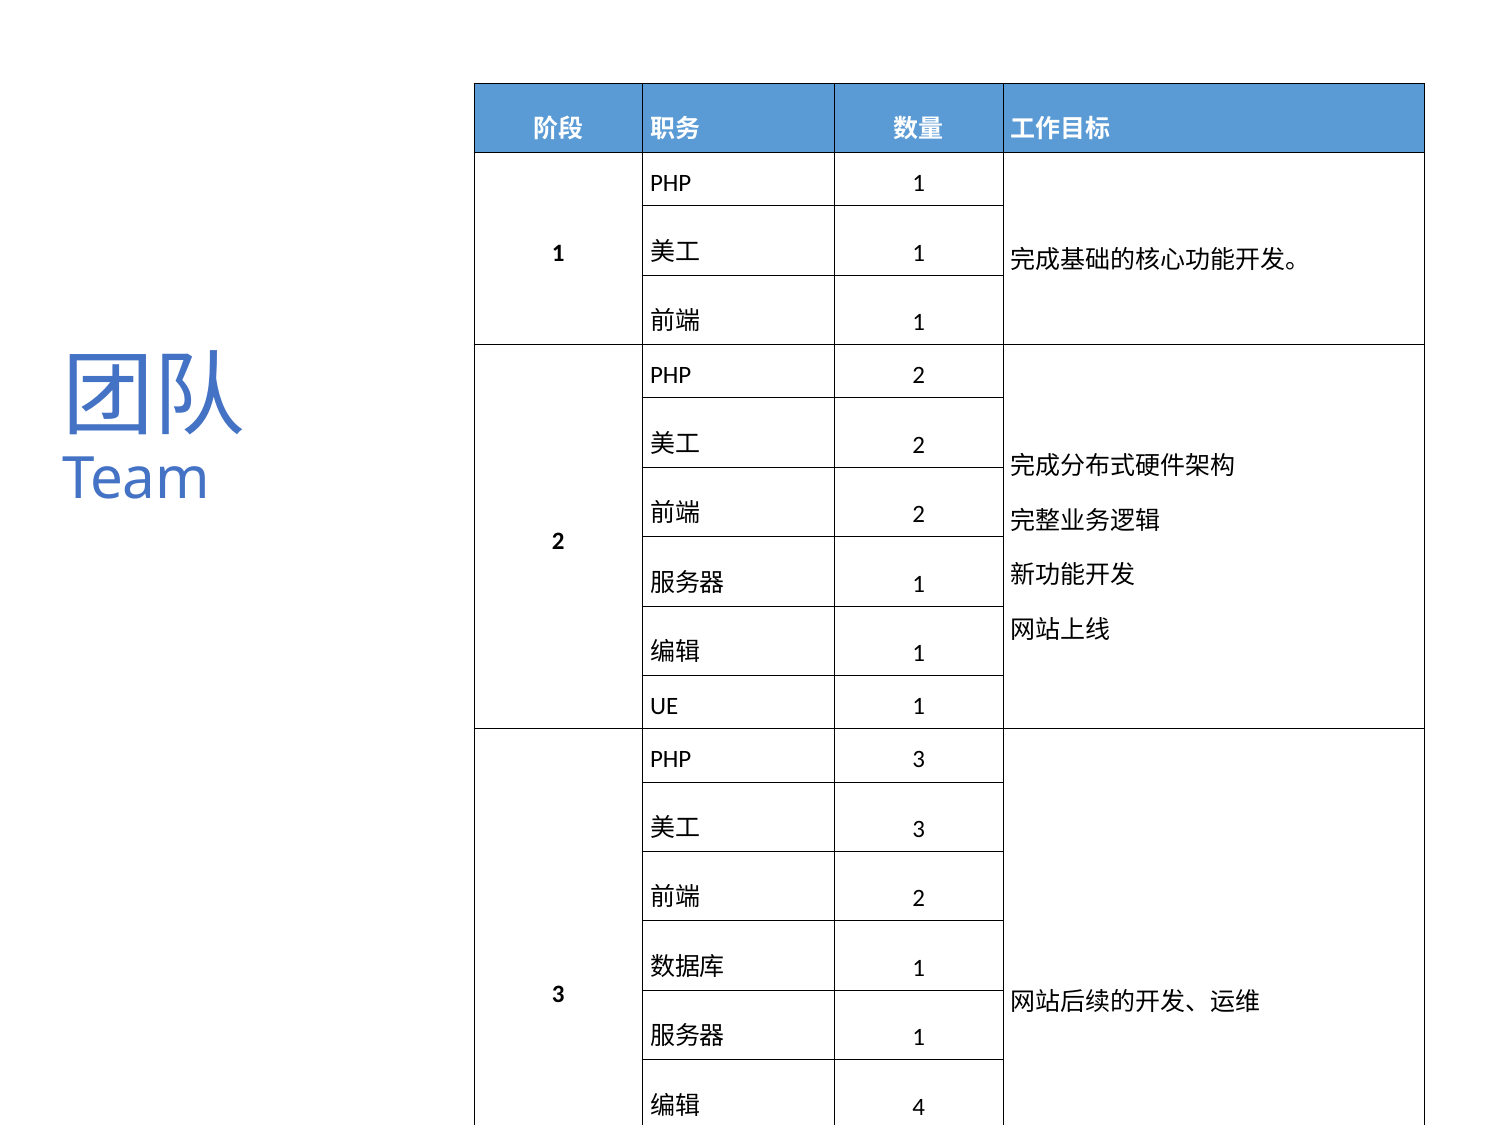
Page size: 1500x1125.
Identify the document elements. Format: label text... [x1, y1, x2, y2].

table_cell 1 [475, 153, 642, 344]
table_cell 美工 [643, 398, 834, 467]
table_cell 1 [835, 537, 1003, 606]
table_cell PHP [643, 729, 834, 782]
table_cell 2 [835, 468, 1003, 536]
table_cell 前端 [643, 276, 834, 344]
table_cell PHP [643, 153, 834, 205]
table_cell 网站后续的开发、运维 [1004, 729, 1424, 1125]
table_cell 美工 [643, 206, 834, 275]
table_header 数量 [835, 84, 1003, 152]
table_cell 3 [475, 729, 642, 1125]
table_cell 2 [835, 852, 1003, 920]
table_cell UE [643, 676, 834, 728]
table_cell 服务器 [643, 537, 834, 606]
table_cell 1 [835, 676, 1003, 728]
table_cell 编辑 [643, 1060, 834, 1125]
table_cell 1 [835, 921, 1003, 990]
table_header 工作目标 [1004, 84, 1424, 152]
table_cell 2 [835, 345, 1003, 397]
table_cell PHP [643, 345, 834, 397]
table_cell 前端 [643, 852, 834, 920]
table_cell 编辑 [643, 607, 834, 675]
table_cell 4 [835, 1060, 1003, 1125]
table_cell 服务器 [643, 991, 834, 1059]
table_cell 2 [475, 345, 642, 728]
table_cell 完成分布式硬件架构 完整业务逻辑 新功能开发 网站上线 [1004, 345, 1424, 728]
table_cell 完成基础的核心功能开发。 [1004, 153, 1424, 344]
table_cell 美工 [643, 783, 834, 851]
table_cell 2 [835, 398, 1003, 467]
table_cell 1 [835, 276, 1003, 344]
table_cell 数据库 [643, 921, 834, 990]
table_cell 3 [835, 783, 1003, 851]
table_header 职务 [643, 84, 834, 152]
table_cell 1 [835, 206, 1003, 275]
table_cell 1 [835, 991, 1003, 1059]
text_box 团队 Team [47, 320, 326, 539]
table_cell 1 [835, 607, 1003, 675]
table_cell 前端 [643, 468, 834, 536]
table_cell 1 [835, 153, 1003, 205]
table_cell 3 [835, 729, 1003, 782]
table_header 阶段 [475, 84, 642, 152]
